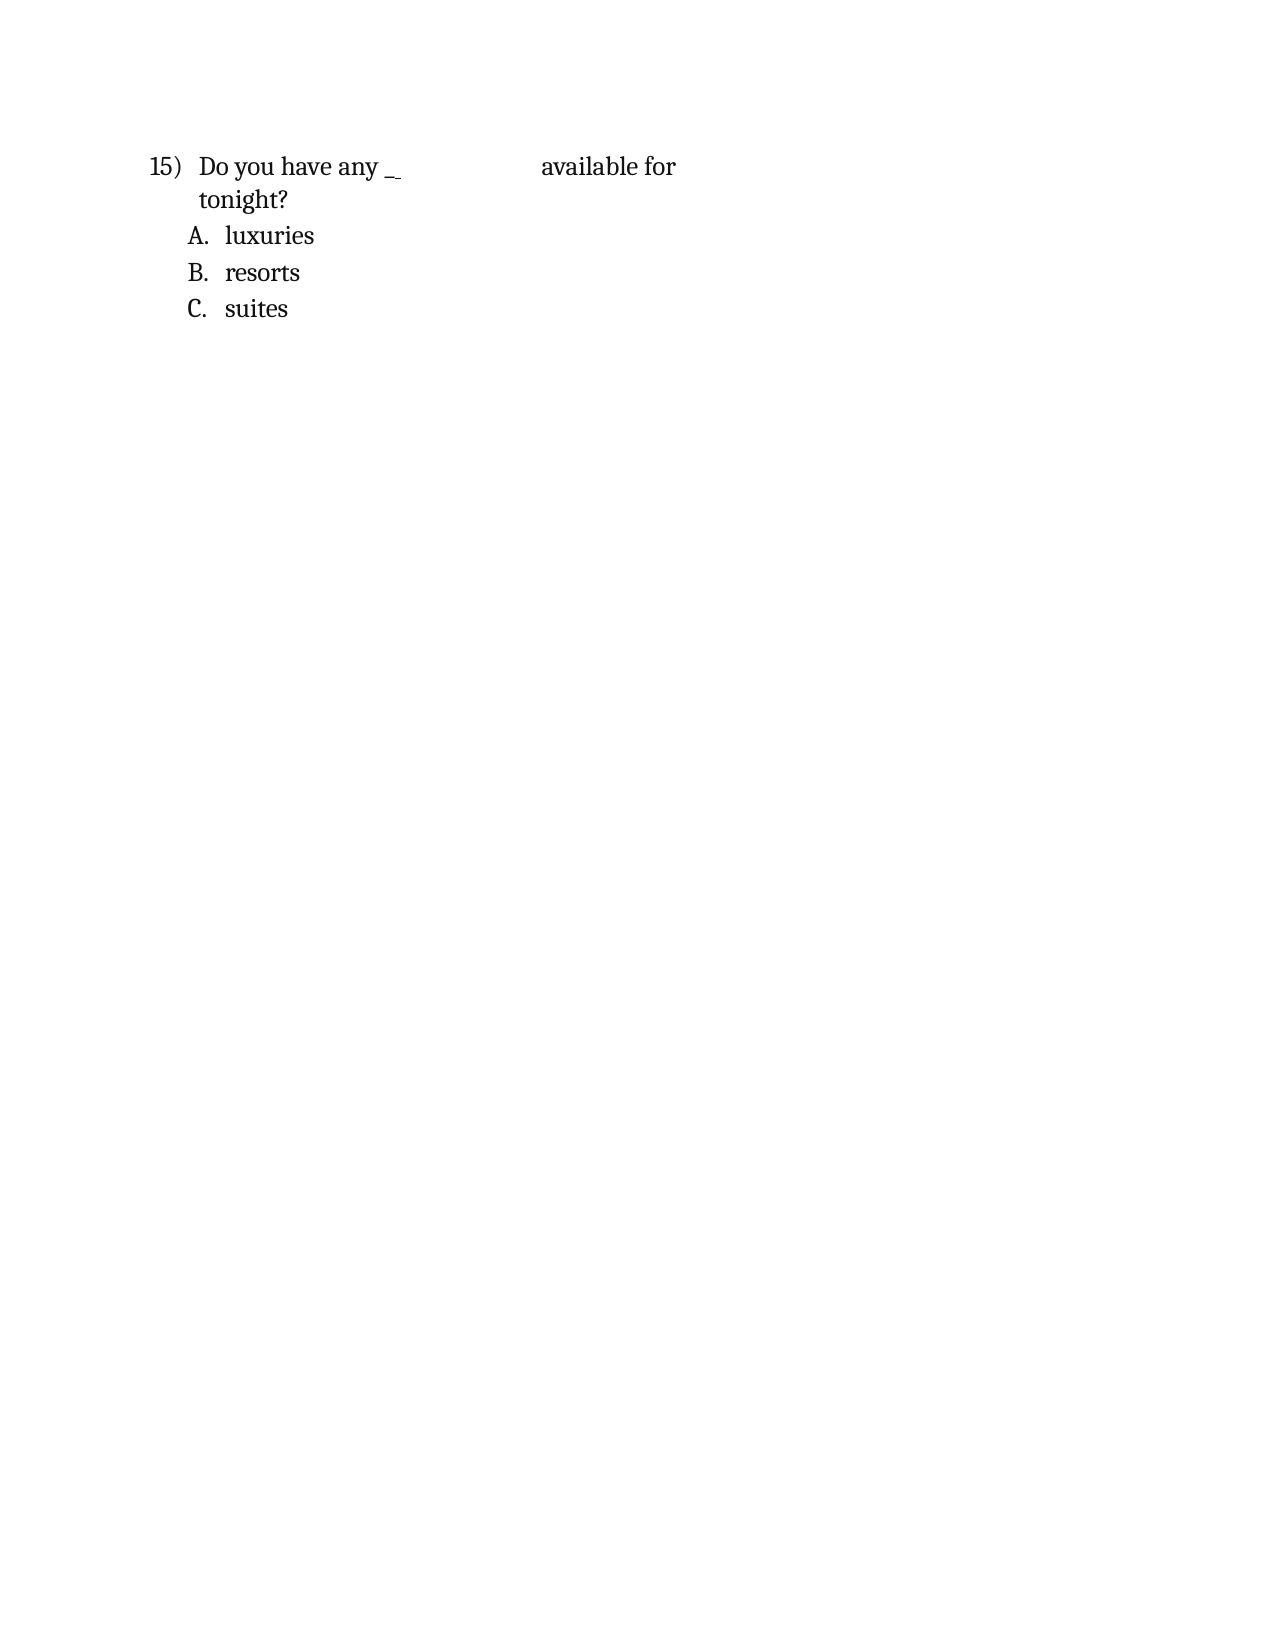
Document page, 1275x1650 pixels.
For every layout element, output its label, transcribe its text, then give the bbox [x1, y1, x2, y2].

text_box Do you have any _ available for tonight? luxuries resorts suites [147, 148, 738, 323]
